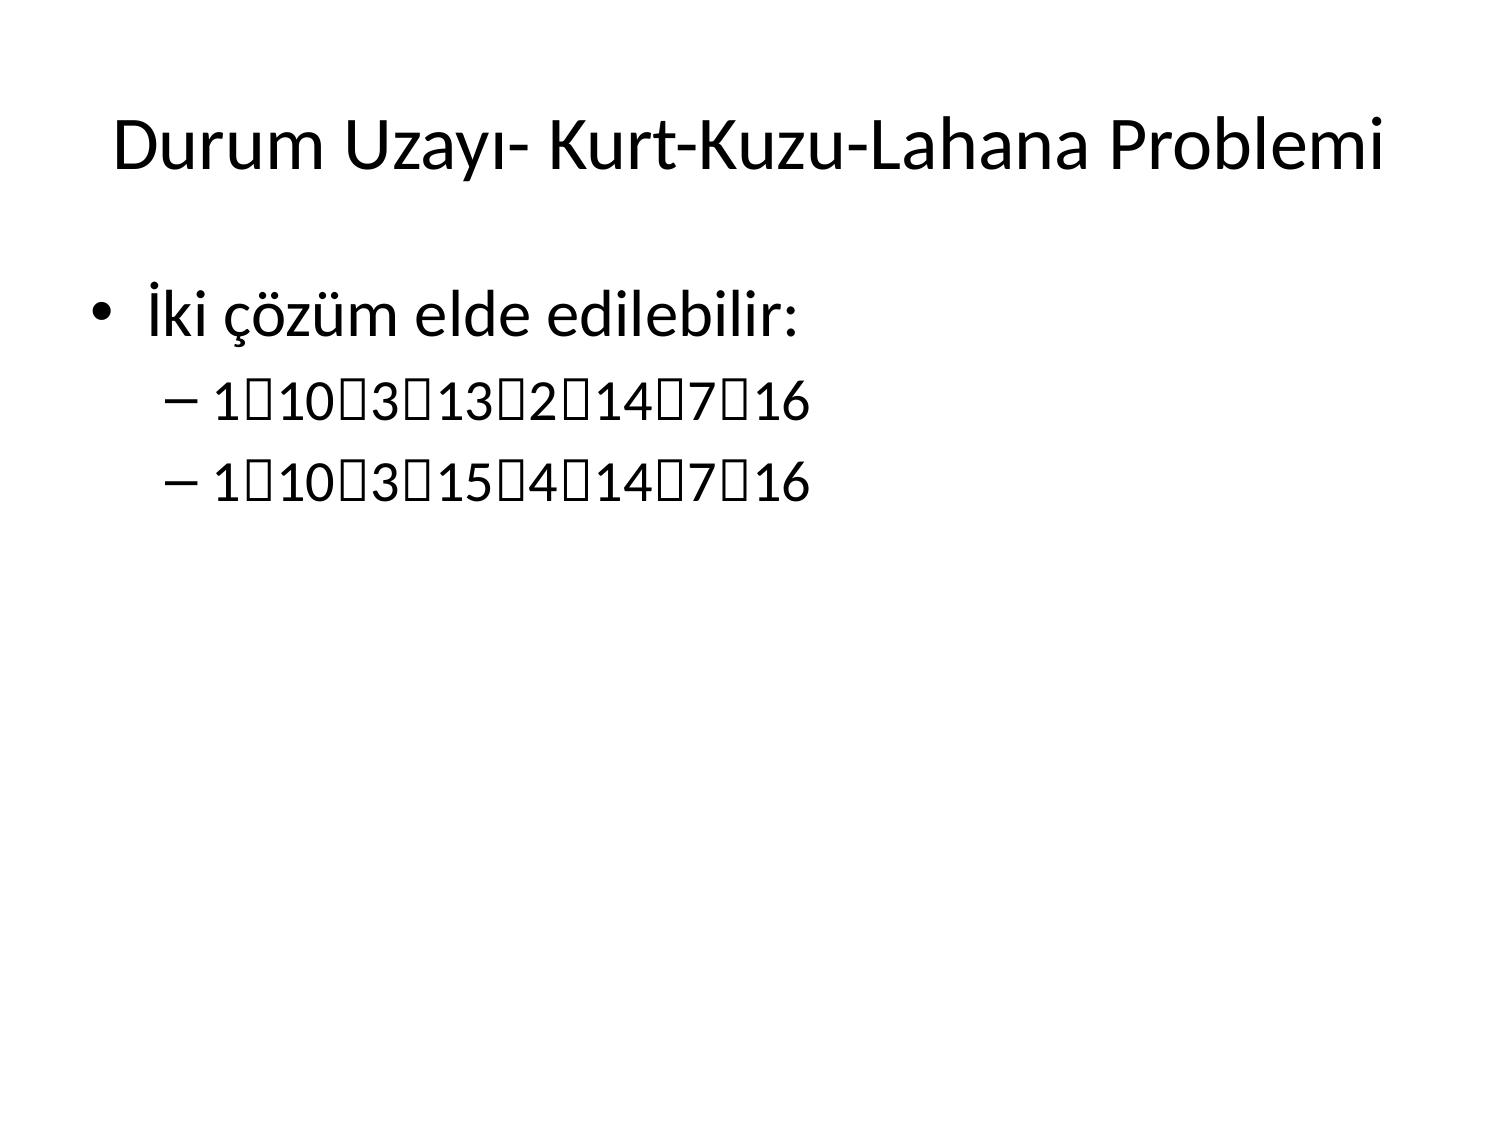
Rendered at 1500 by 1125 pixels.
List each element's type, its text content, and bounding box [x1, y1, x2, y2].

list İki çözüm elde edilebilir: 110313214716 110315414716 [75, 262, 1425, 1005]
title Durum Uzayı- Kurt-Kuzu-Lahana Problemi [75, 45, 1425, 233]
